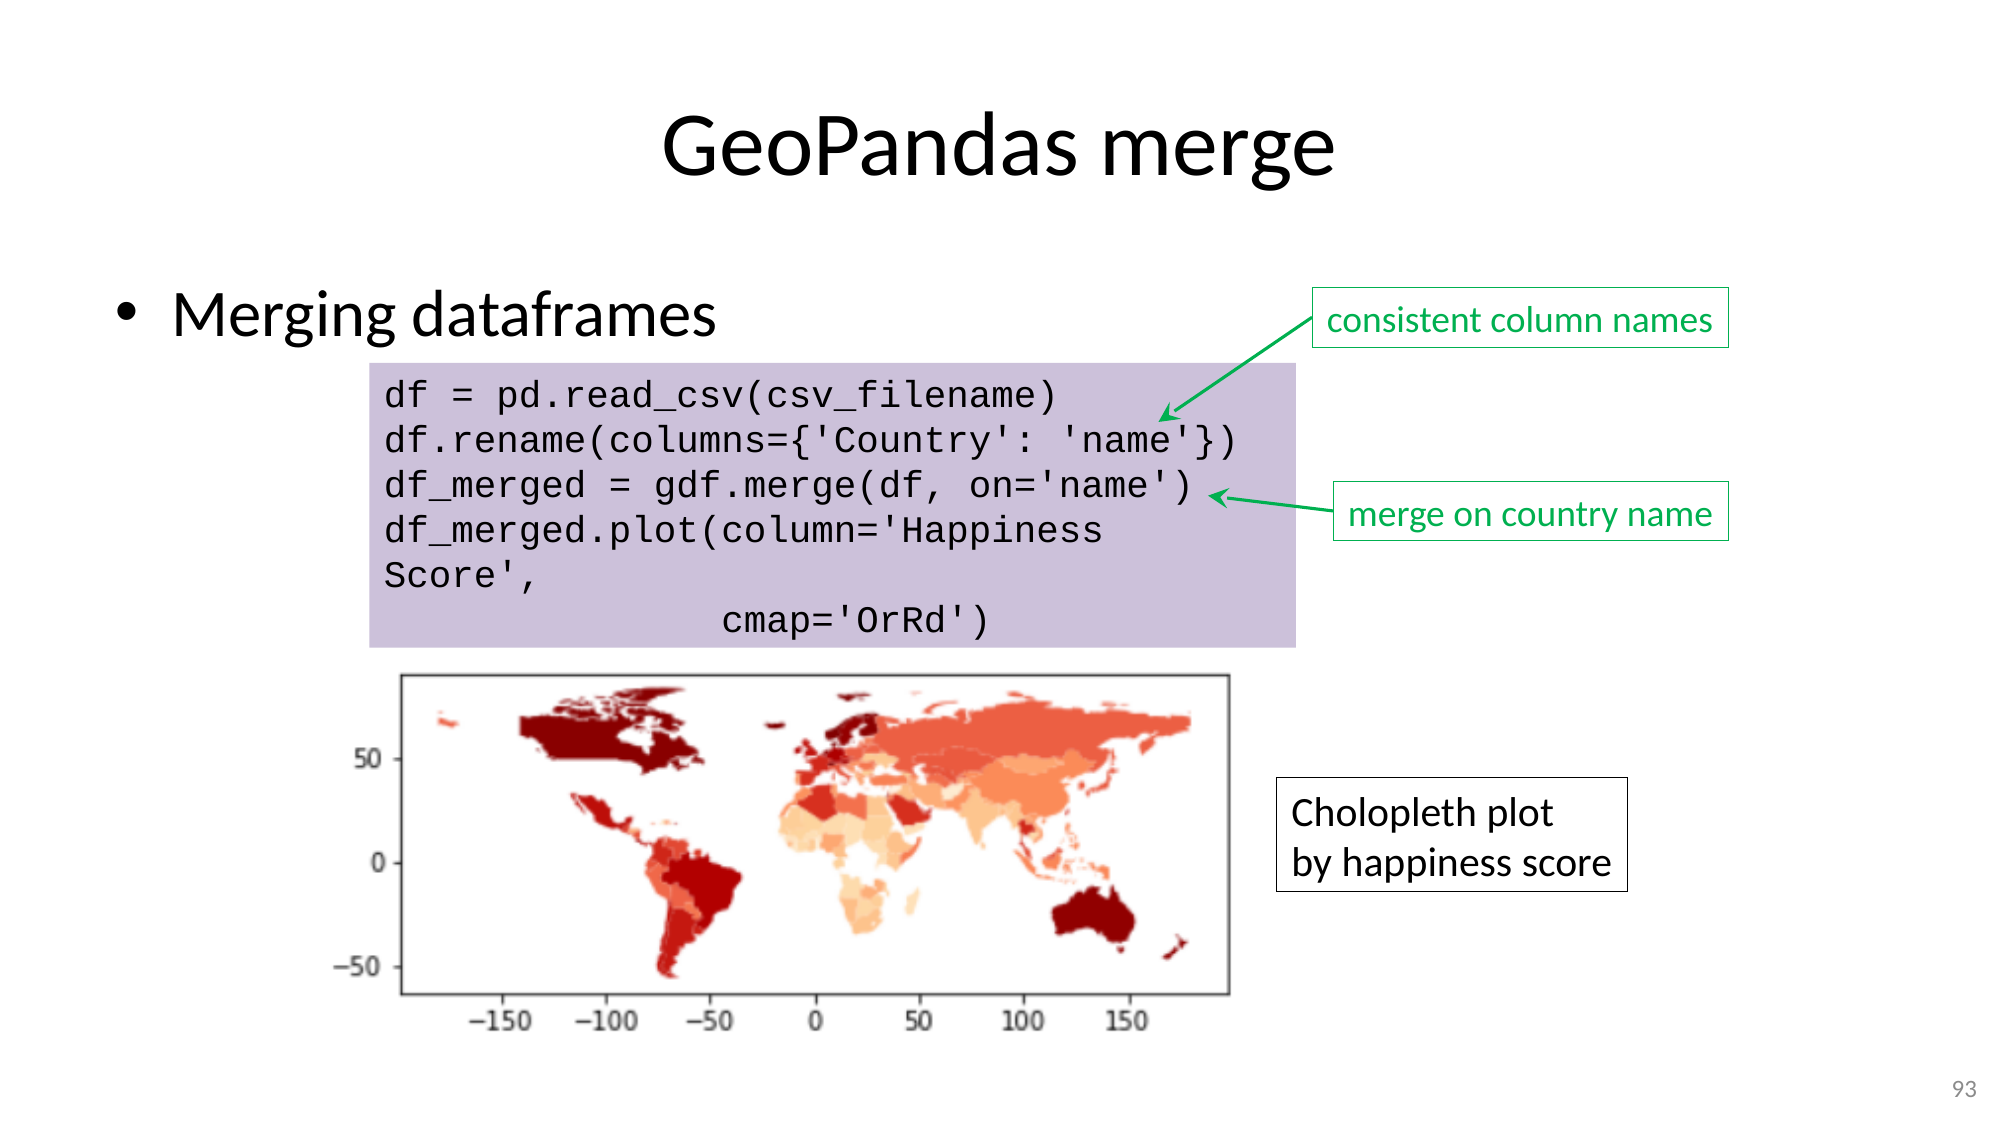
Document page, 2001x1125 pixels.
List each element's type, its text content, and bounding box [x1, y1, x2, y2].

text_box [1158, 287, 1732, 423]
list Merging dataframes [99, 262, 1900, 1005]
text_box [324, 663, 1630, 1051]
text_box df = pd.read_csv(csv_filename) df.rename(columns={'Country': 'name'}) df_merged = gdf.merge(df, on='name') df_merged.plot(column='Happiness Score', cmap='OrRd') [369, 362, 1296, 648]
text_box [1207, 480, 1732, 542]
title GeoPandas merge [99, 45, 1900, 233]
slide_number 93 [1525, 1057, 1993, 1118]
